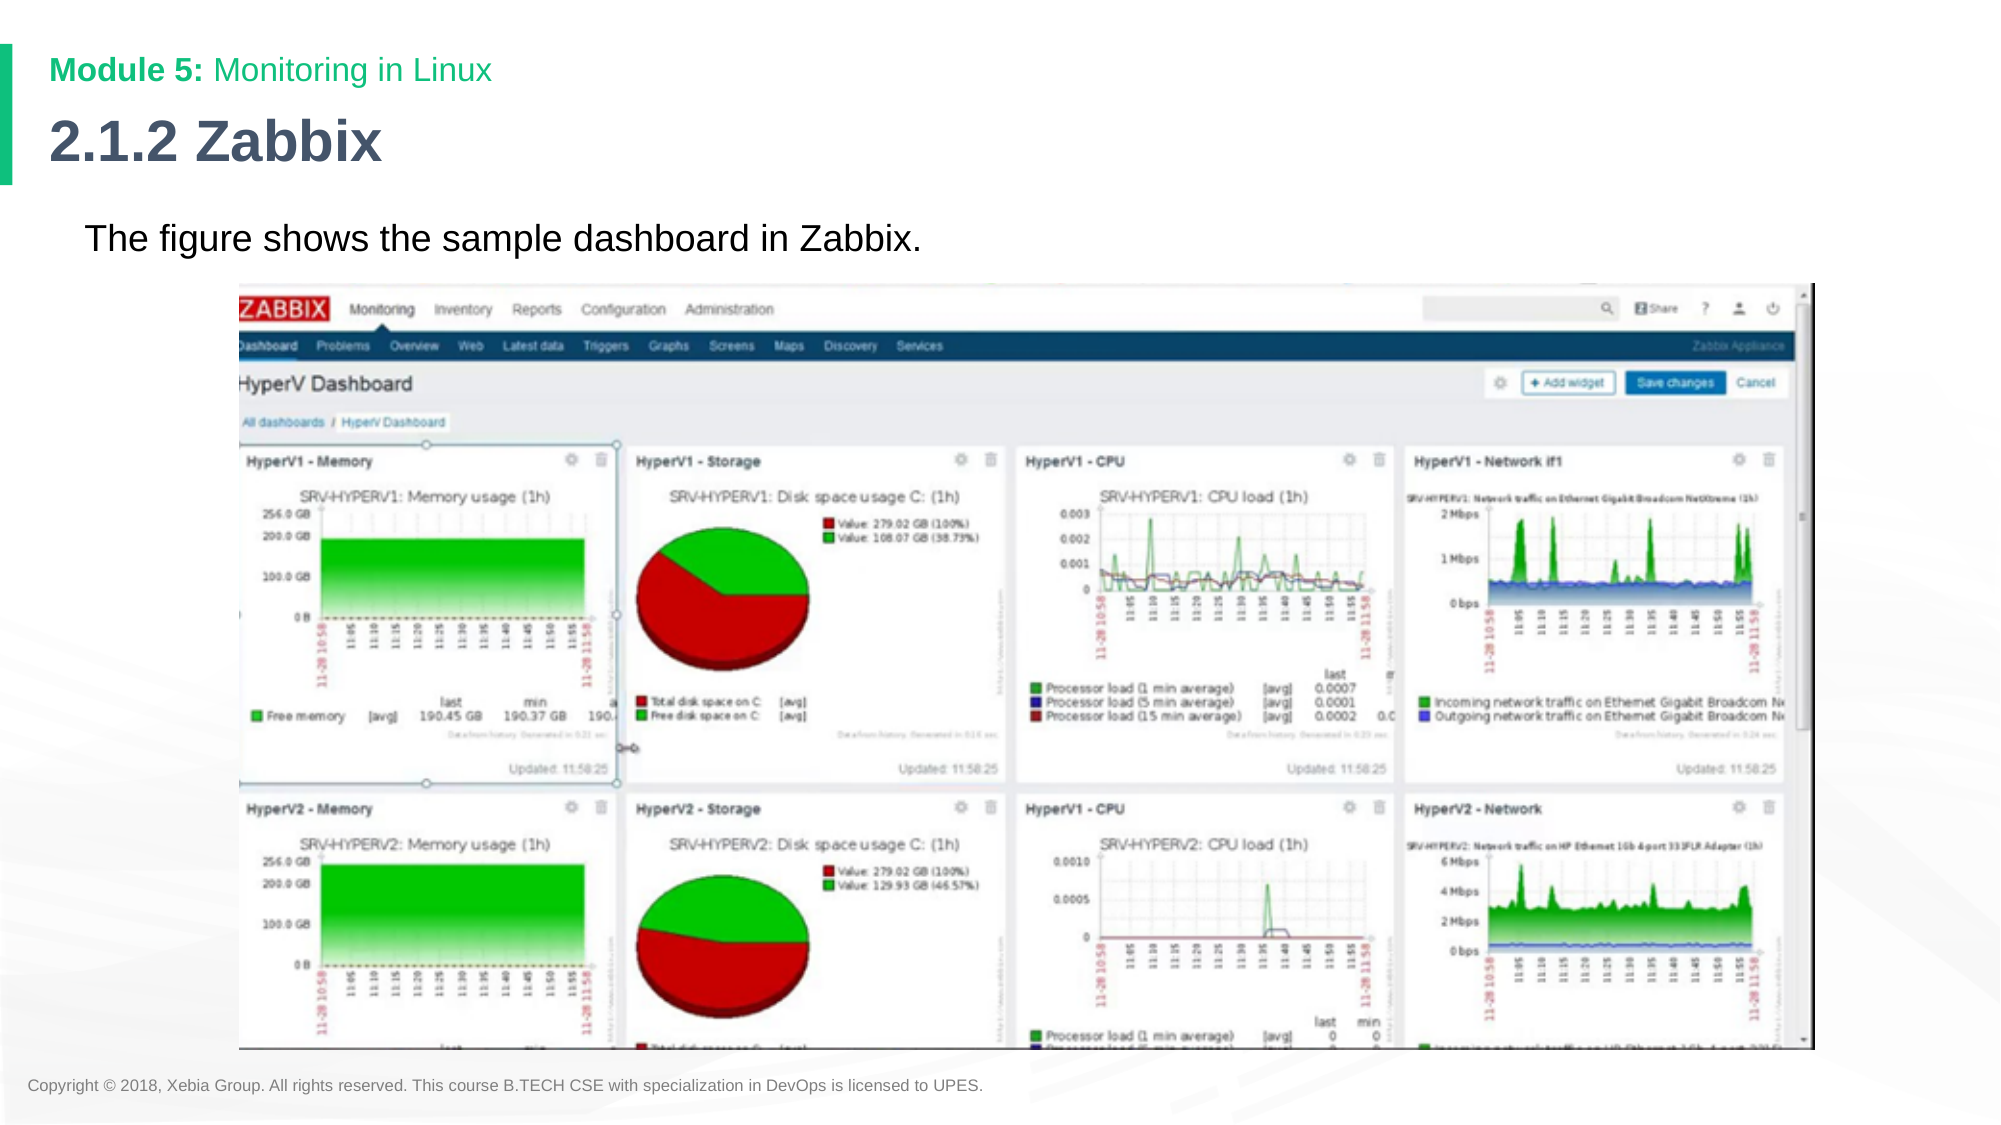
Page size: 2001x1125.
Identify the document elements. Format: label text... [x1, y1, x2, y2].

picture [0, 0, 2000, 1125]
list The figure shows the sample dashboard in Zabbix. [84, 214, 1770, 1009]
title 2.1.2 Zabbix [34, 103, 1760, 185]
